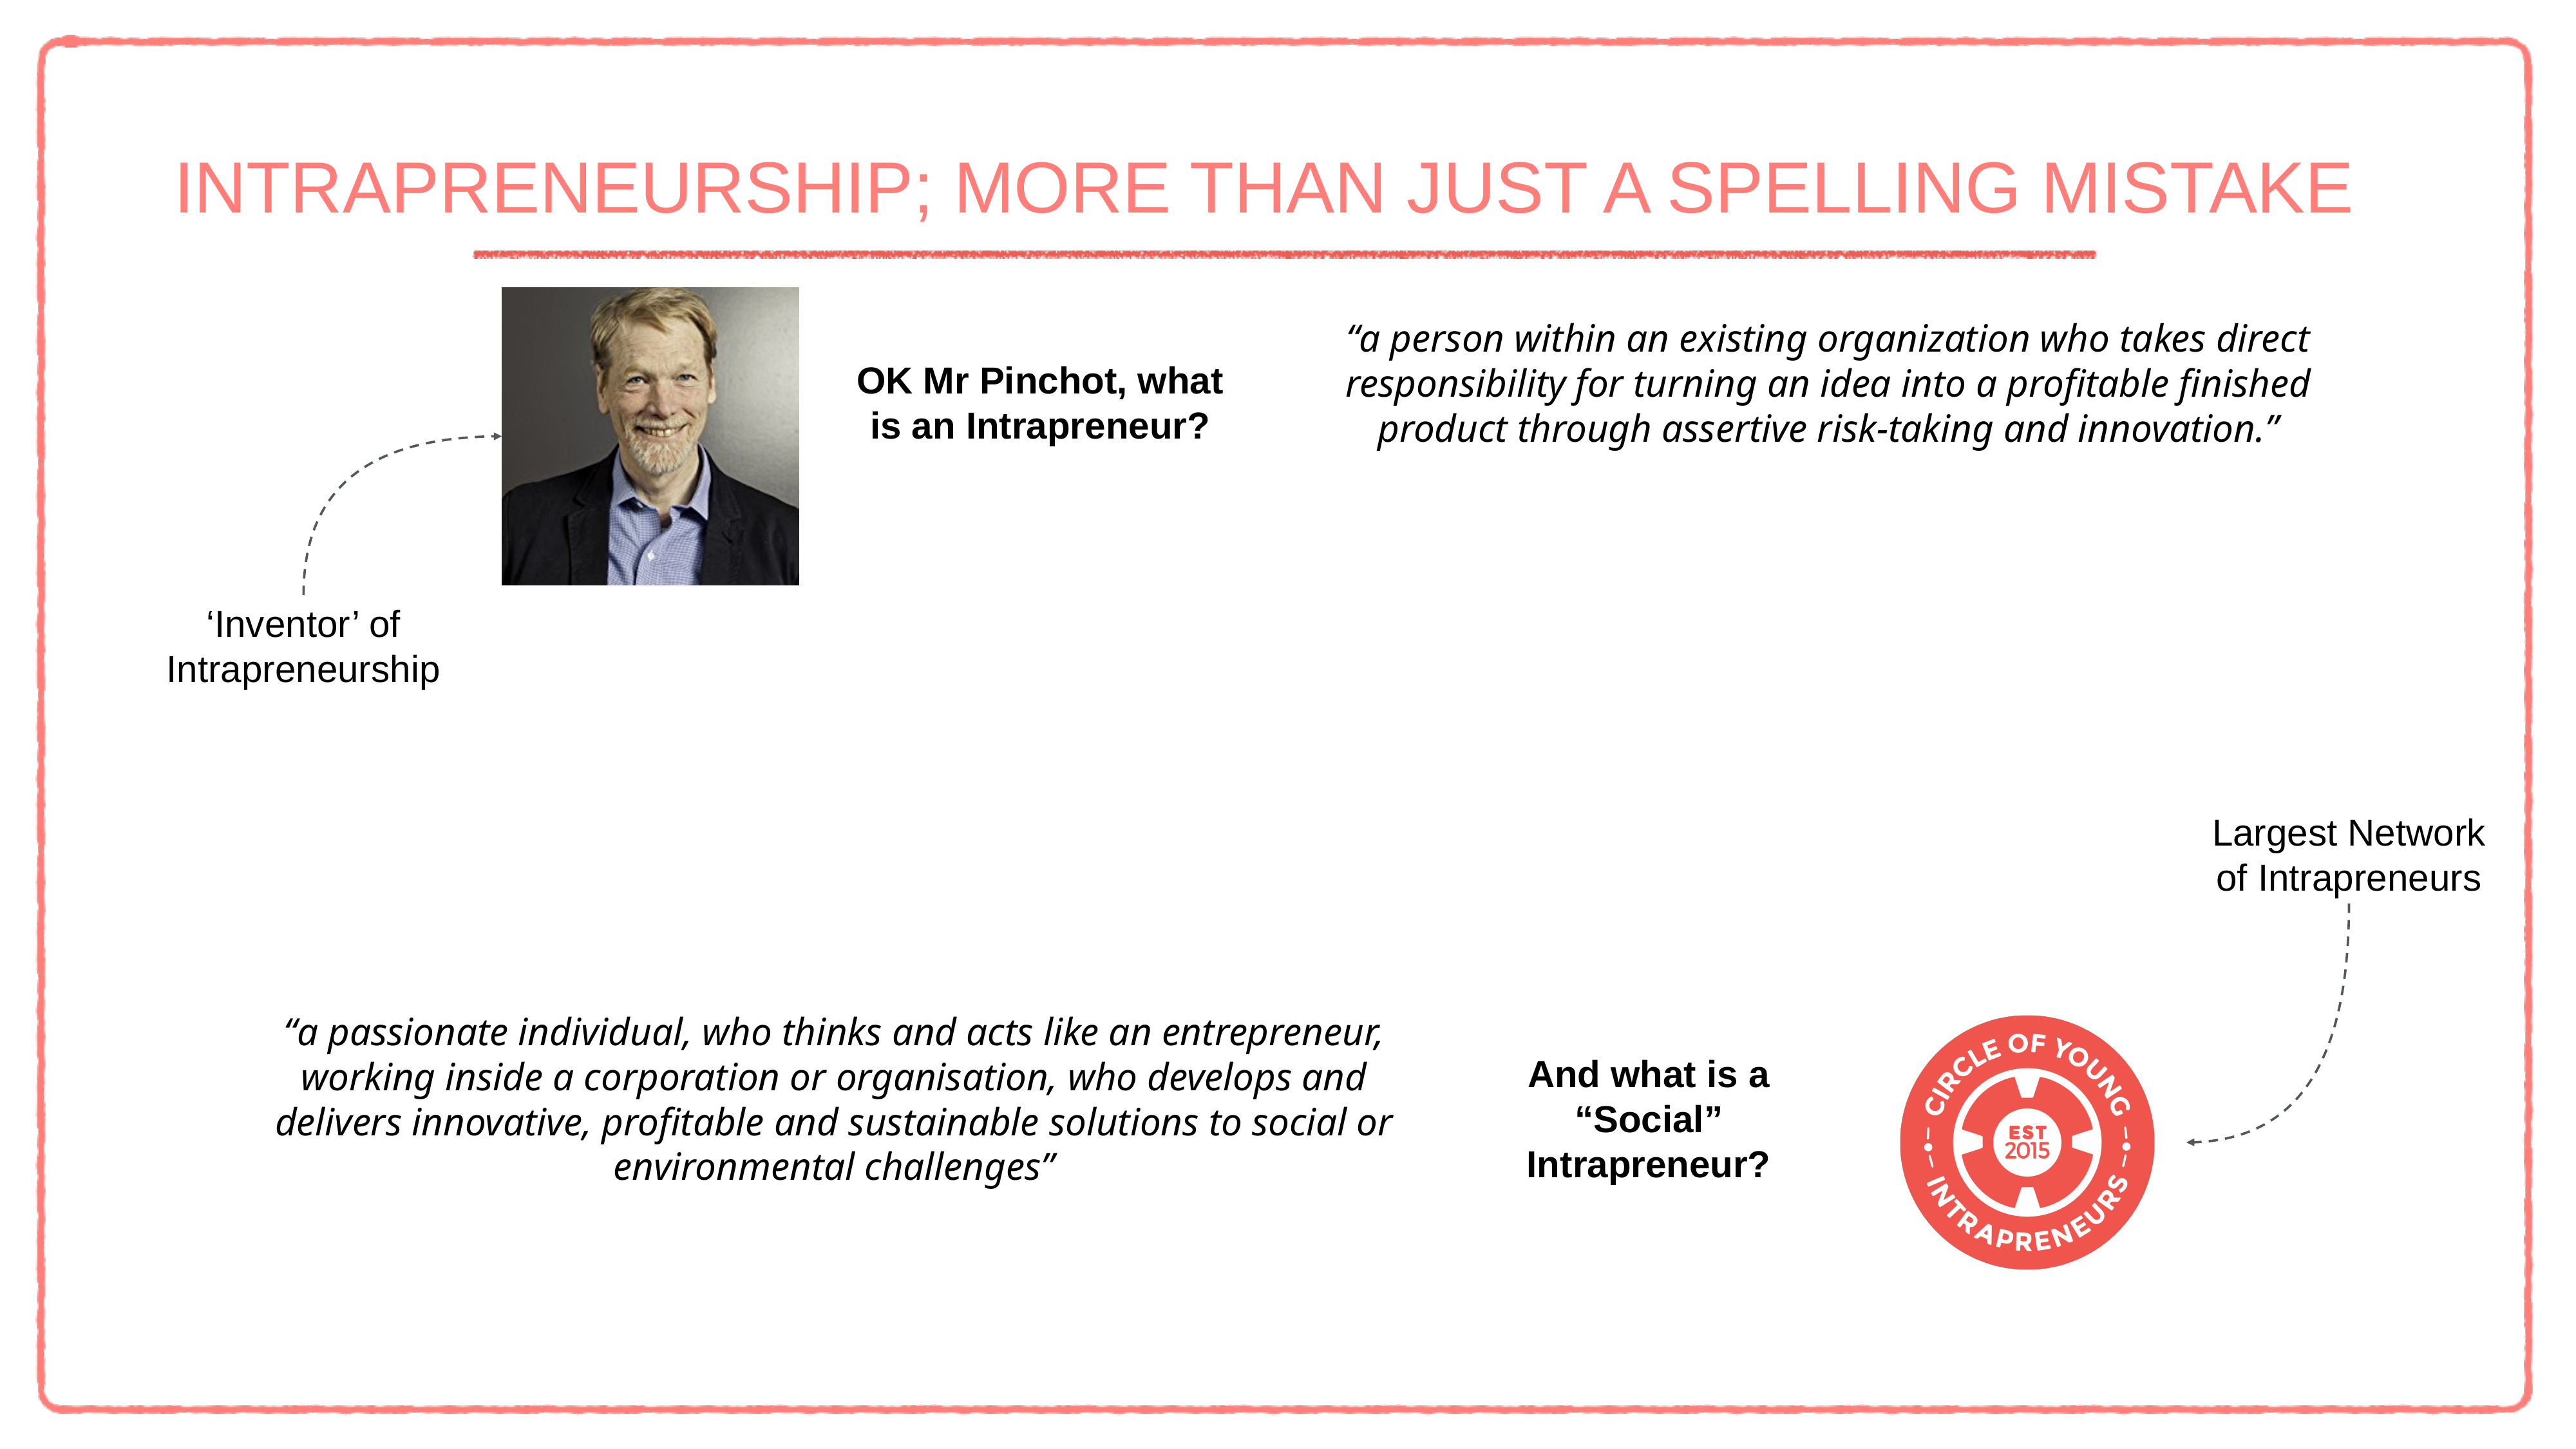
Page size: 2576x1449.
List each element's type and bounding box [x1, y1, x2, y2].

text_box [323, 416, 482, 615]
text_box [2161, 951, 2378, 1119]
picture [33, 34, 2537, 1418]
